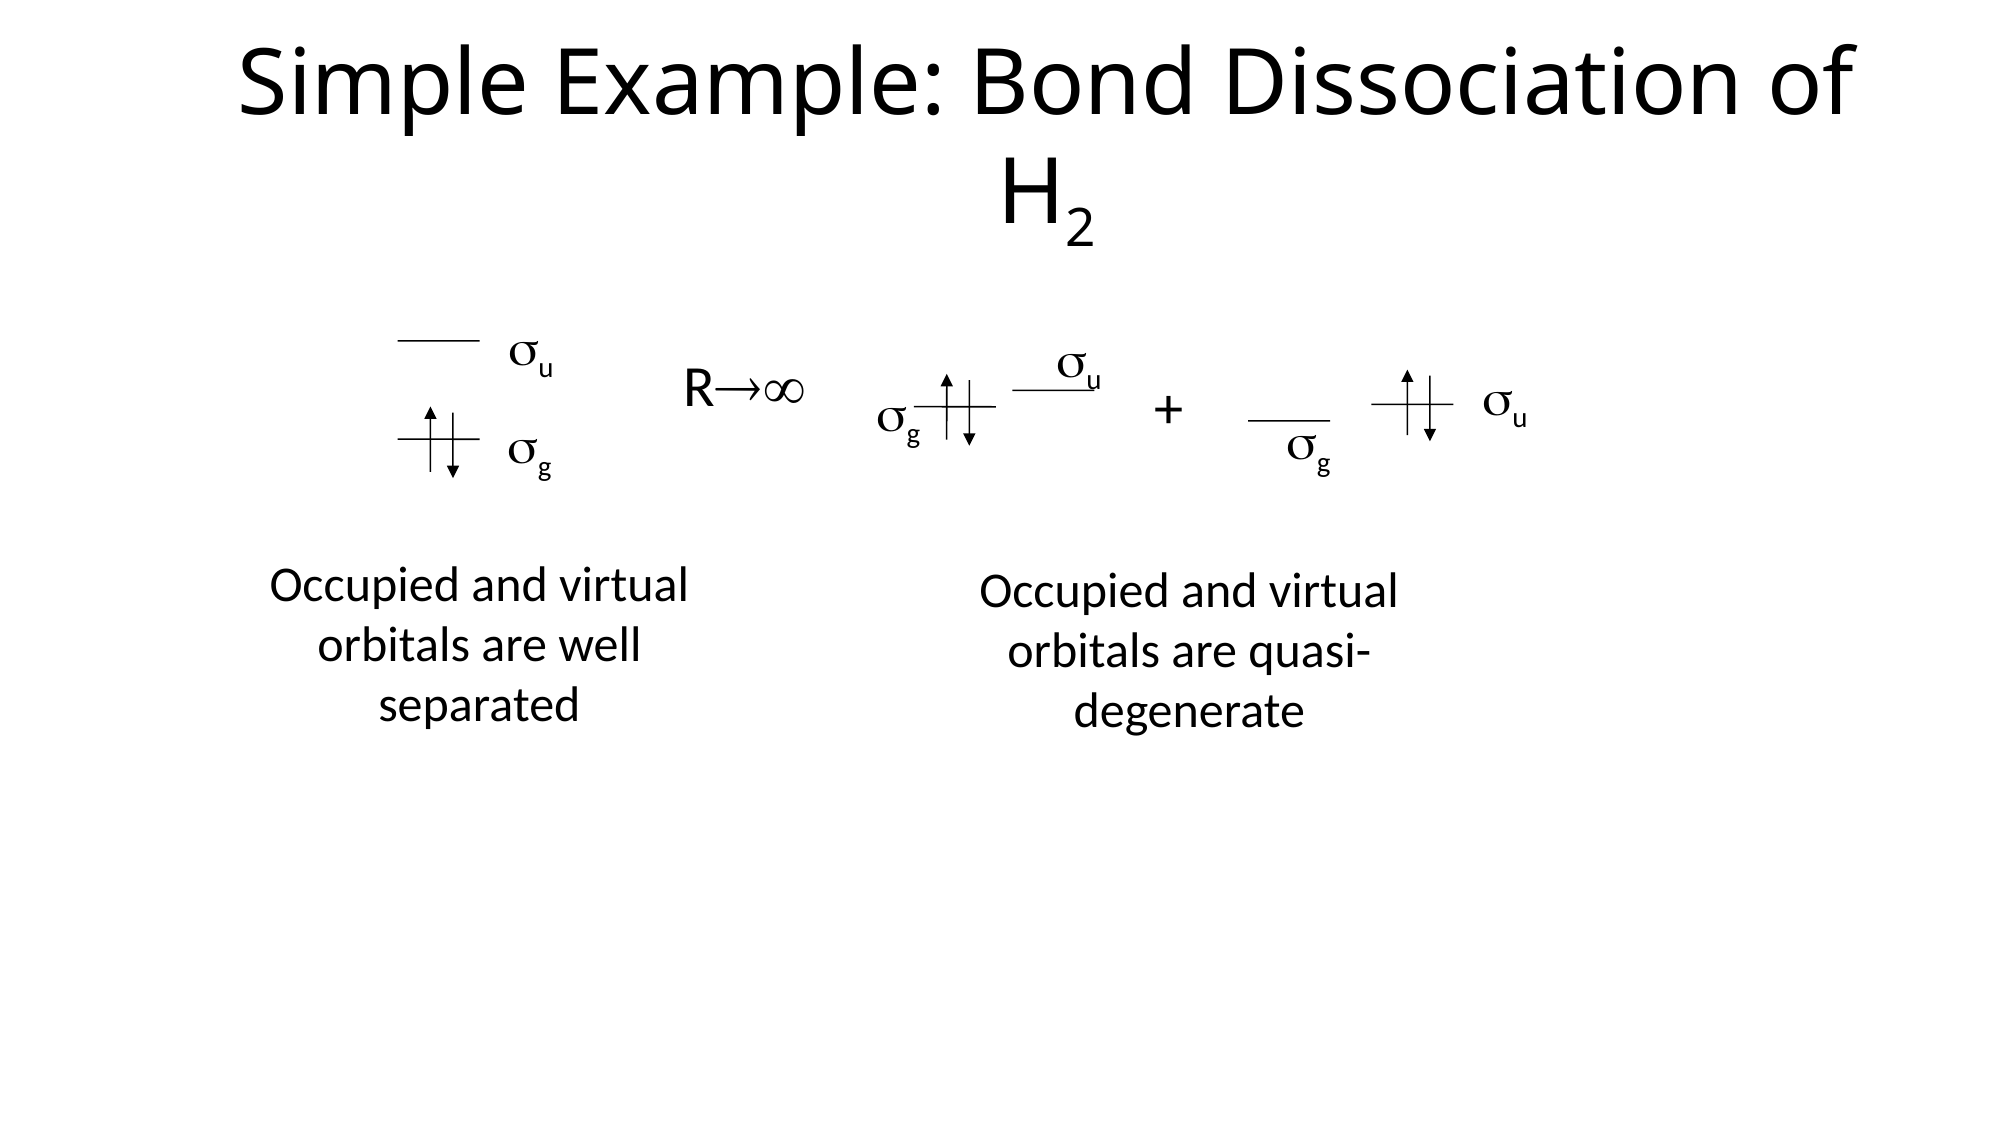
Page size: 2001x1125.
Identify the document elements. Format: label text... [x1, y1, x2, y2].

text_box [332, 291, 1557, 506]
text_box Occupied and virtual orbitals are well separated [234, 543, 725, 739]
text_box Occupied and virtual orbitals are quasi-degenerate [944, 549, 1435, 745]
title Simple Example: Bond Dissociation of H2 [184, 32, 1910, 250]
